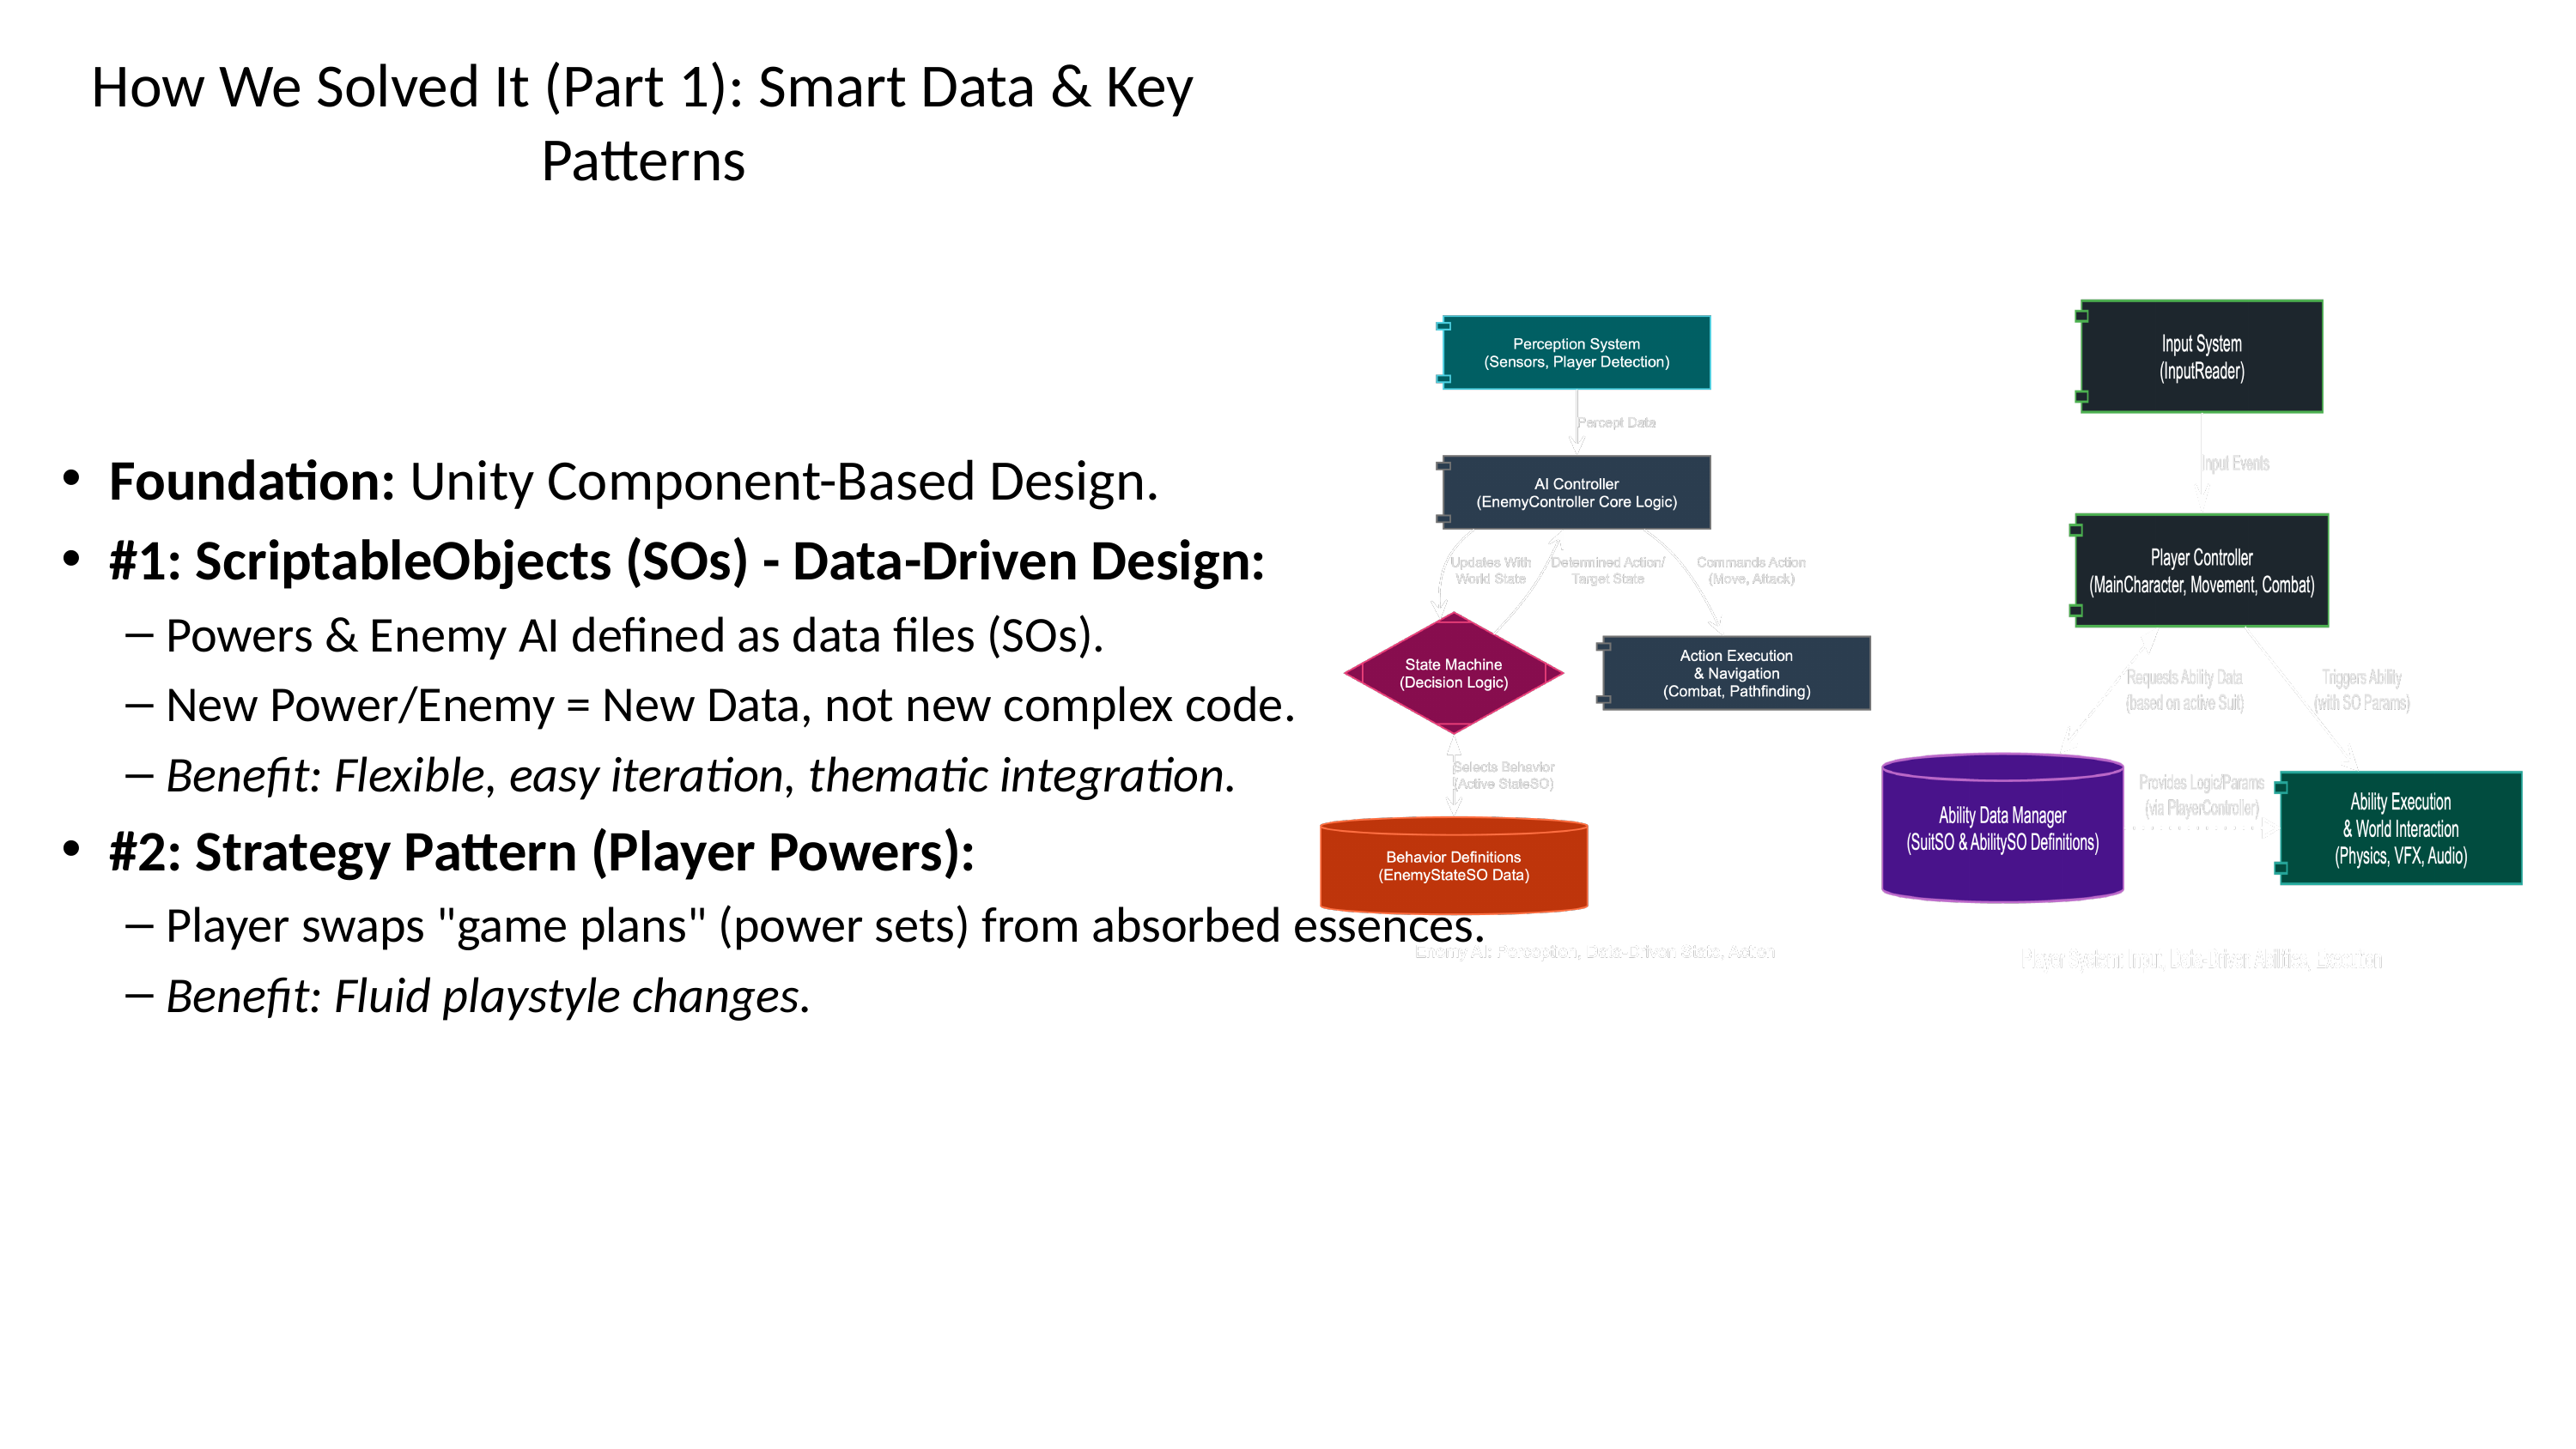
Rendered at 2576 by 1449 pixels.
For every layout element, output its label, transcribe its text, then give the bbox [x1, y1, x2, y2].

picture [1313, 290, 2528, 995]
list Foundation: Unity Component-Based Design. #1: ScriptableObjects (SOs) - Data-Driven Design: Powers & Enemy AI defined as data files (SOs). New Power/Enemy = New Data, not new complex code. Benefit: Flexible, easy iteration, thematic integration. #2: Strategy Pattern (Player Powers): Player swaps "game plans" (power sets) from absorbed essences. Benefit: Fluid playstyle changes. [48, 436, 2190, 1208]
title How We Solved It (Part 1): Smart Data & Key Patterns [64, 39, 1224, 200]
